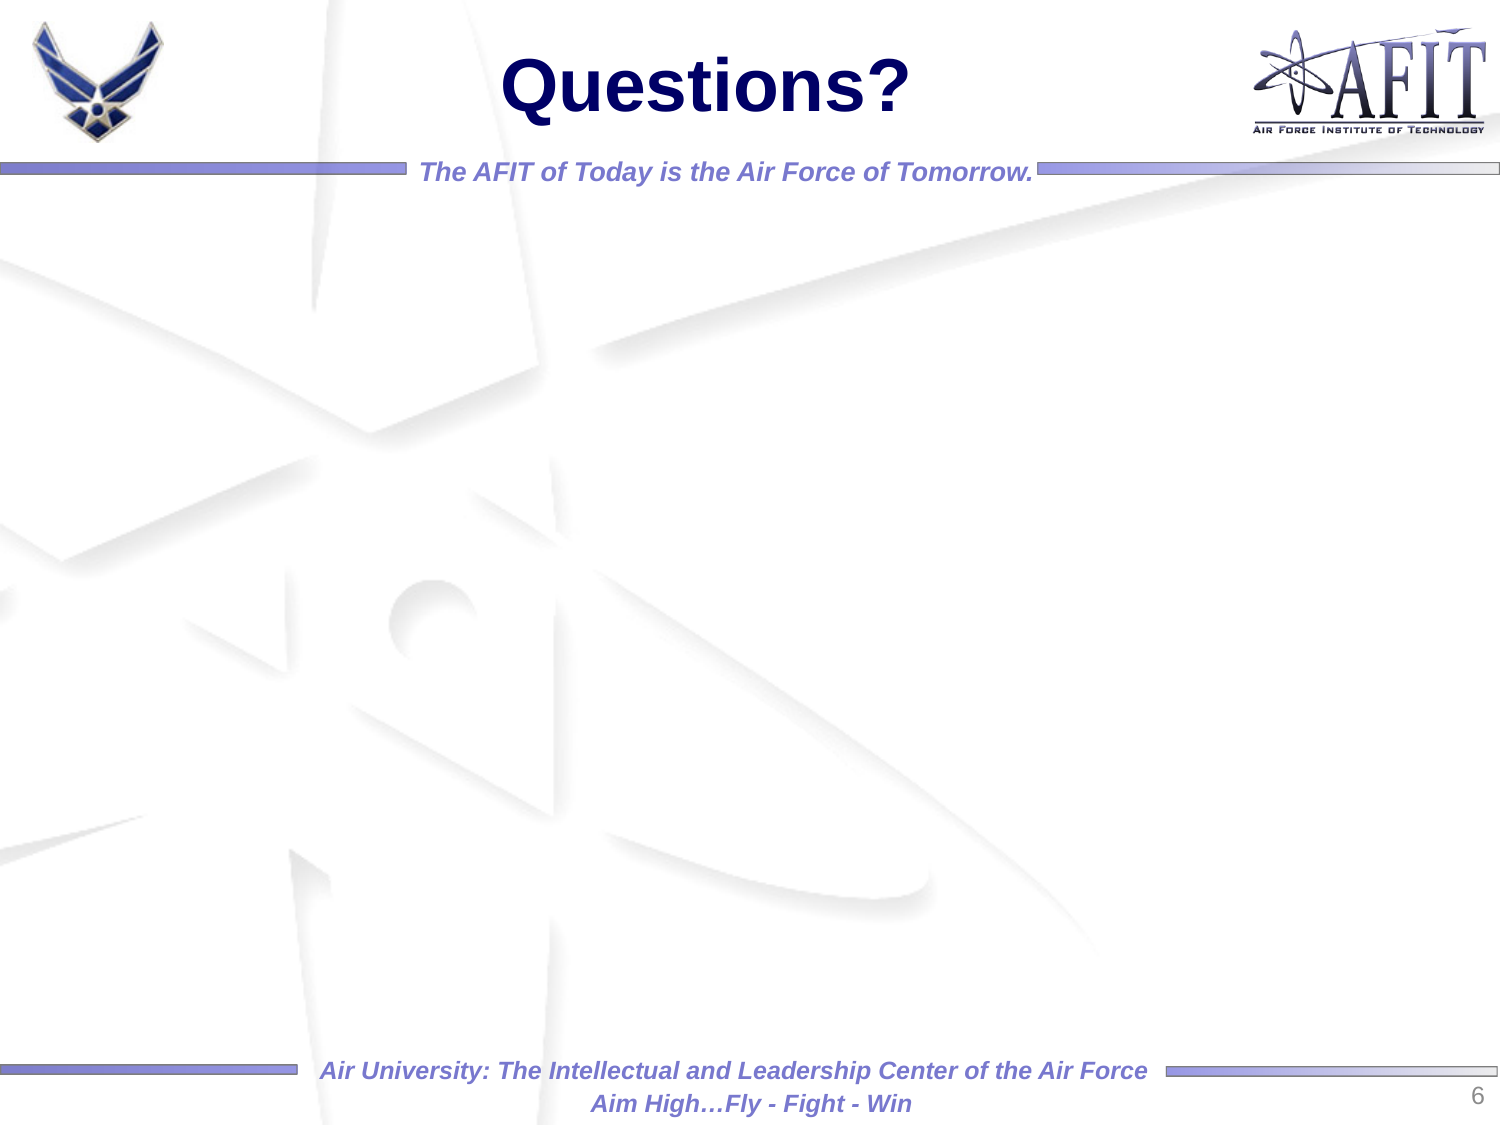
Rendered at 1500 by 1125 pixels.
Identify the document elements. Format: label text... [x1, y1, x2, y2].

slide_number 6 [1149, 1065, 1500, 1125]
picture [32, 21, 162, 143]
title Questions? [162, 0, 1251, 163]
